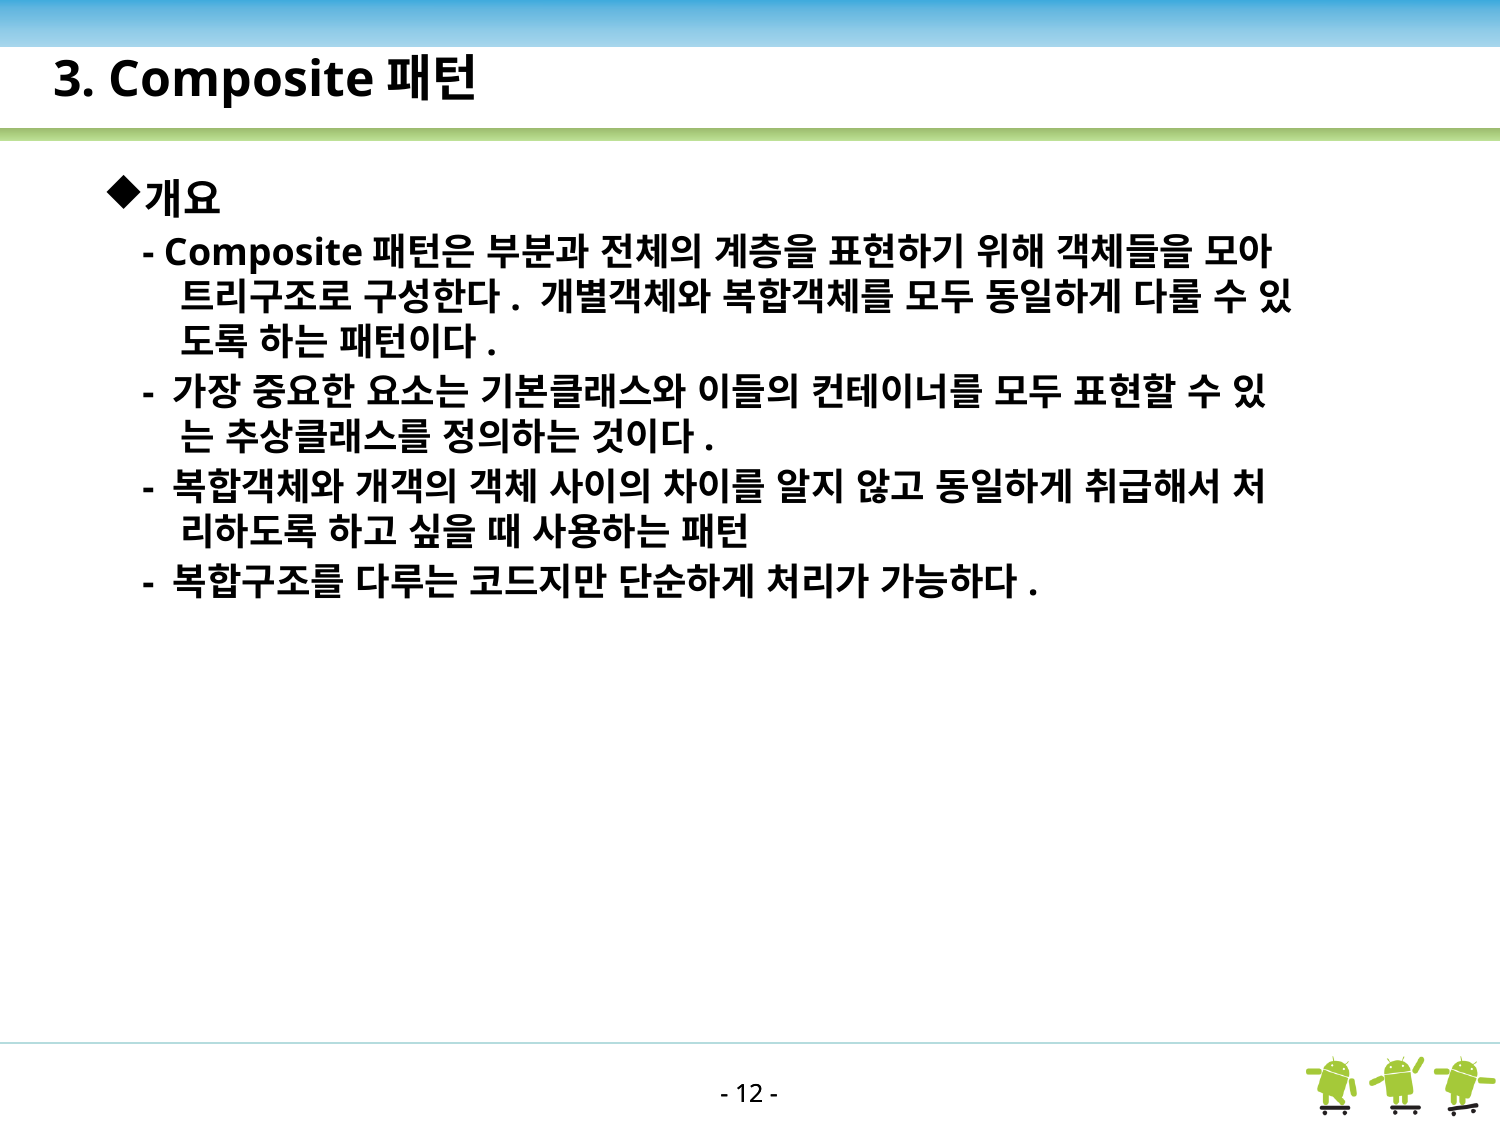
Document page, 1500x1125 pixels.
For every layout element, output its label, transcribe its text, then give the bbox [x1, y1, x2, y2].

text_box 3. Composite패턴 [53, 42, 971, 111]
picture [1300, 1048, 1500, 1125]
picture [0, 0, 1500, 47]
text_box 개요 - Composite패턴은 부분과 전체의 계층을 표현하기 위해 객체들을 모아 트리구조로 구성한다. 개별객체와 복합객체를 모두 동일하게 다룰 수 있 도록 하는 패턴이다. - 가장 중요한 요소는 기본클래스와 이들의 컨테이너를 모두 표현할 수 있 는 추상클래스를 정의하는 것이다. - 복합객체와 개객의 객체 사이의 차이를 알지 않고 동일하게 취급해서 처 리하도록 하고 싶을 때 사용하는 패턴 - 복합구조를 다루는 코드지만 단순하게 처리가 가능하다. [88, 140, 1424, 801]
text_box - 12 - [574, 1070, 925, 1125]
